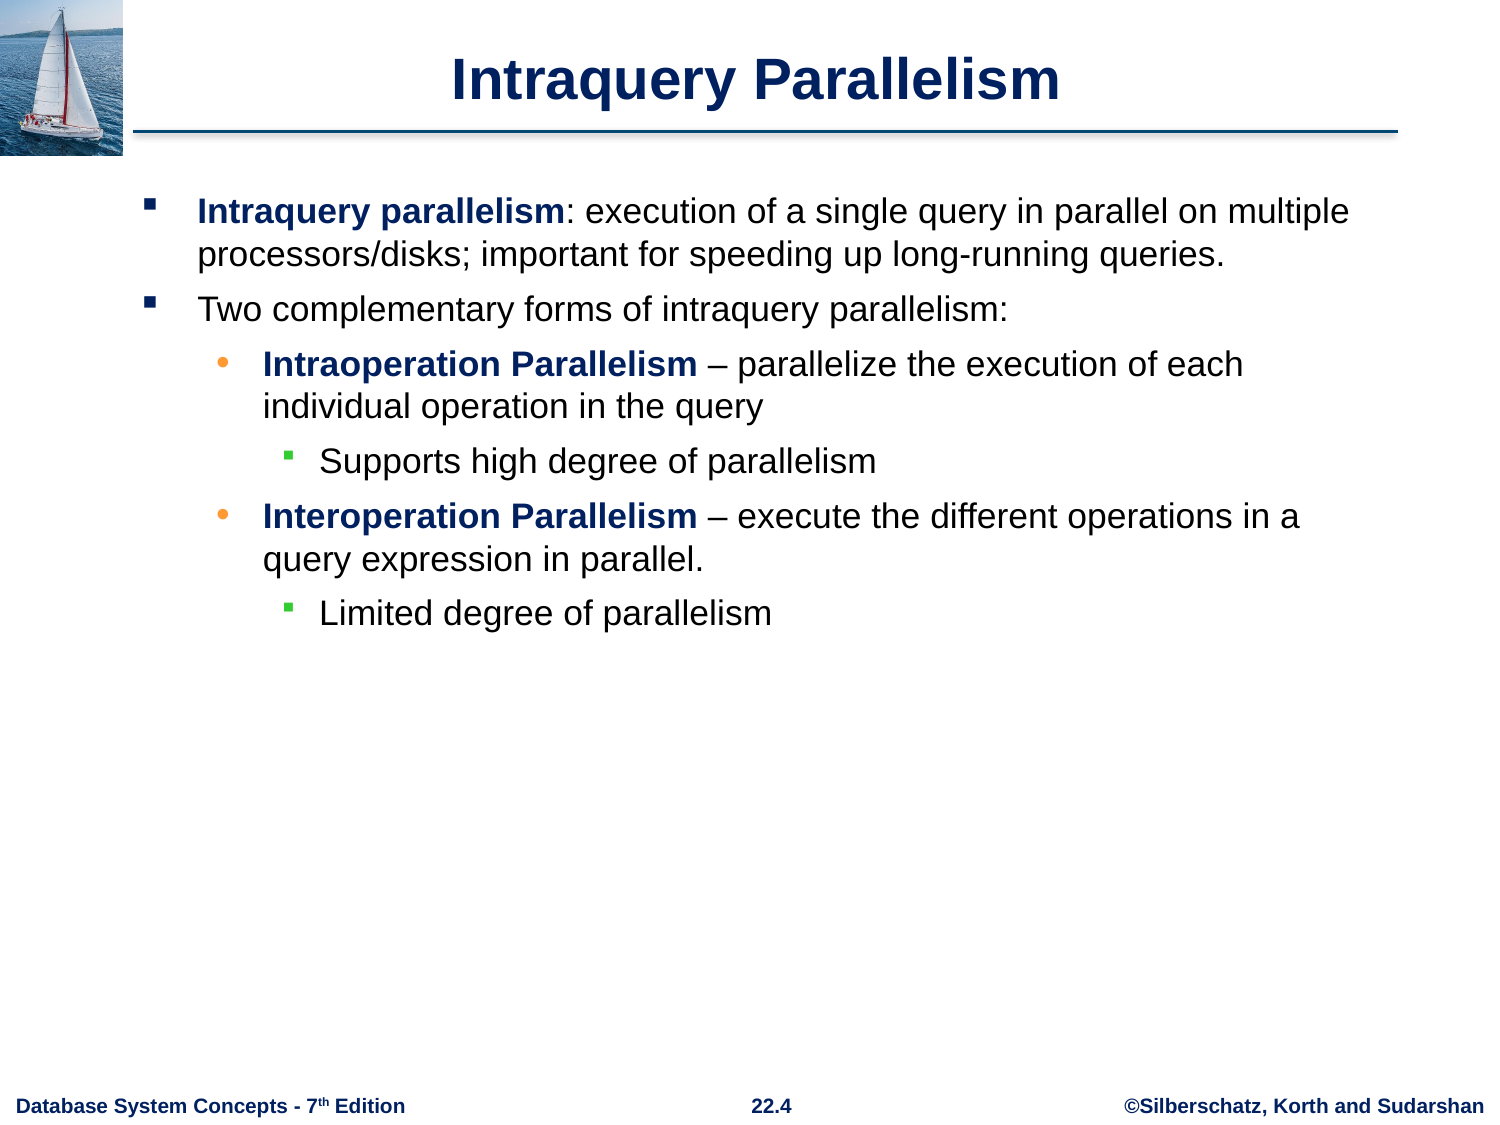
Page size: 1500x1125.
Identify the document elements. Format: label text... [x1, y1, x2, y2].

picture [0, 0, 123, 156]
title Intraquery Parallelism [125, 18, 1388, 120]
list Intraquery parallelism: execution of a single query in parallel on multiple processors/disks; important for speeding up long-running queries. Two complementary forms of intraquery parallelism: Intraoperation Parallelism – parallelize the execution of each individual operation in the query Supports high degree of parallelism Interoperation Parallelism – execute the different operations in a query expression in parallel. Limited degree of parallelism [126, 180, 1382, 1062]
